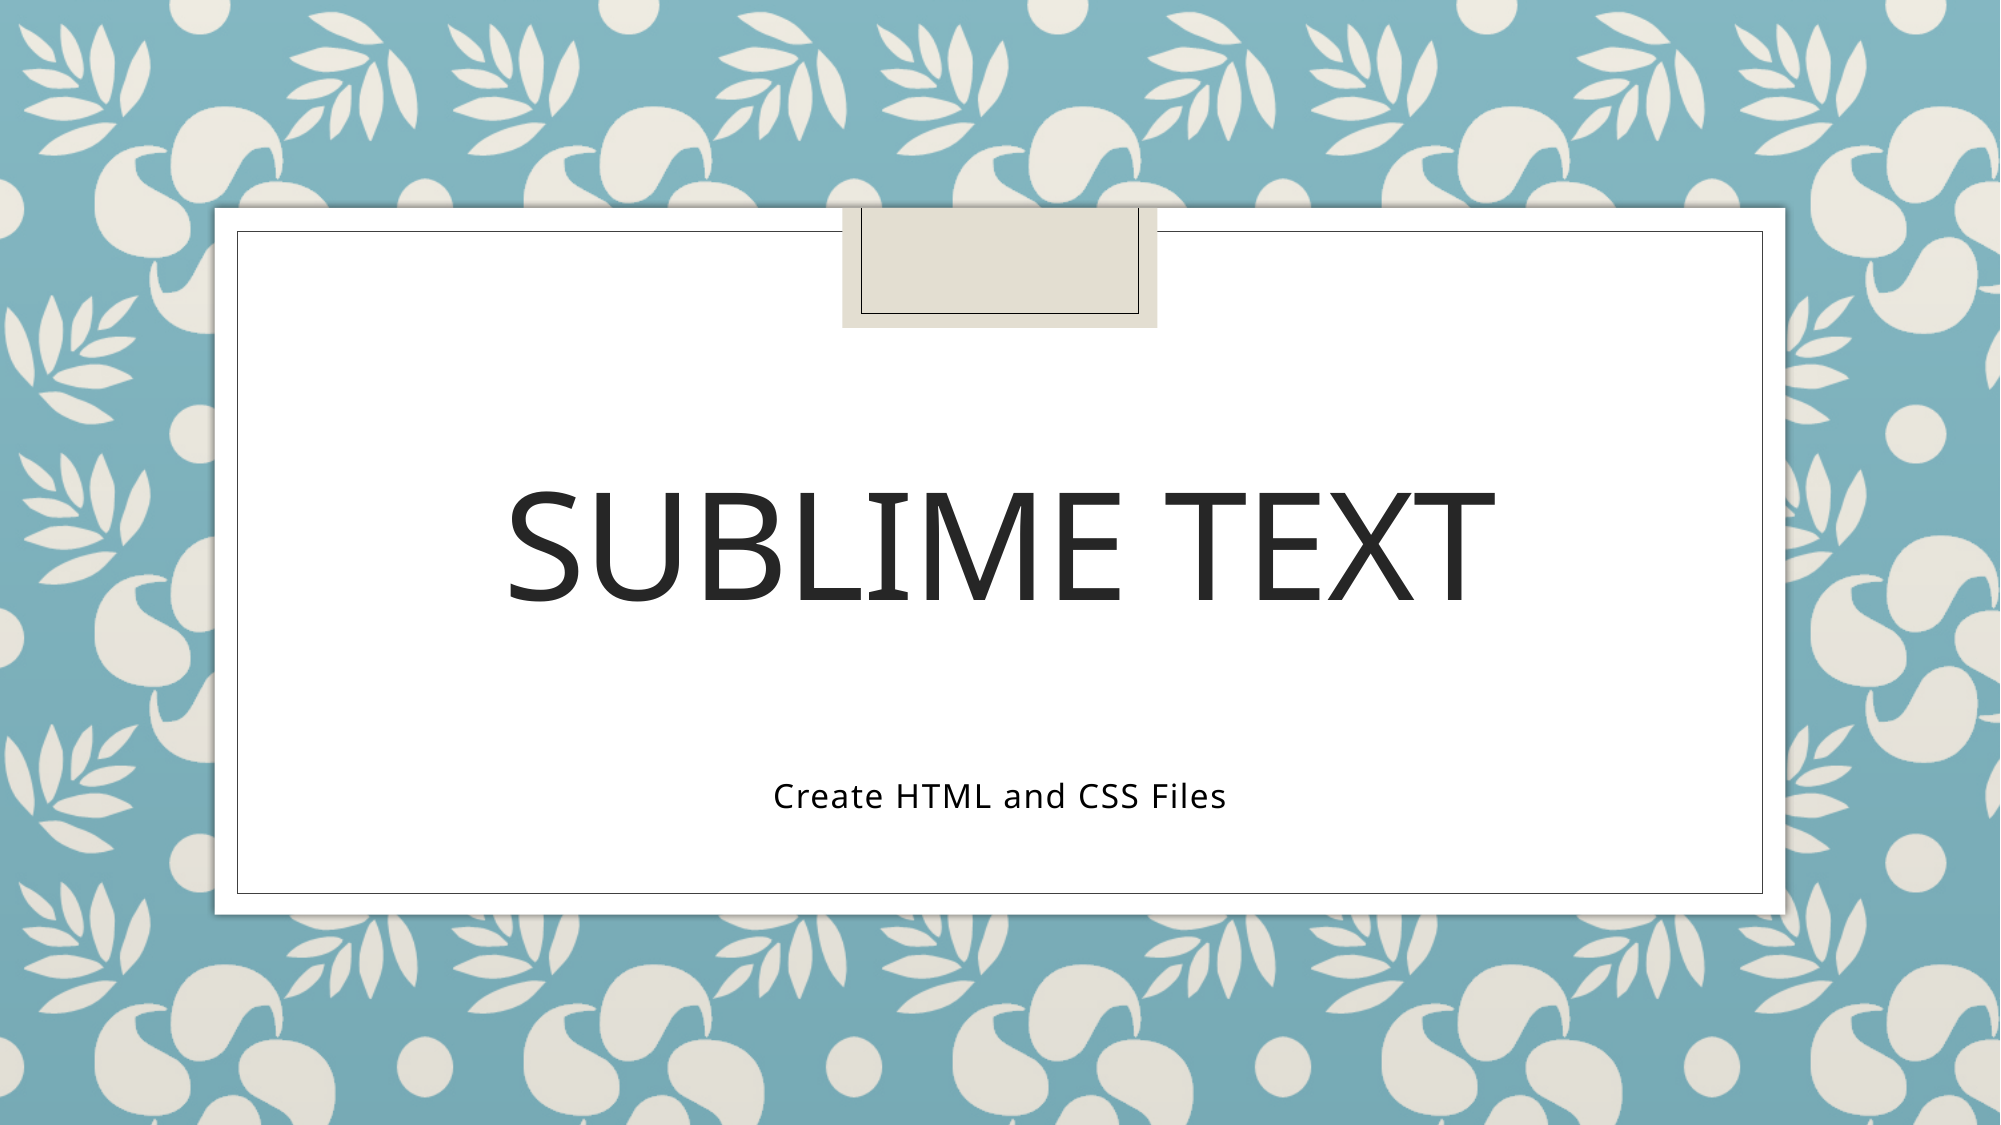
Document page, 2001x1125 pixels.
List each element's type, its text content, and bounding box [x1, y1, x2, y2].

title Sublime Text [256, 343, 1744, 768]
subtitle Create HTML and CSS Files [256, 768, 1745, 844]
